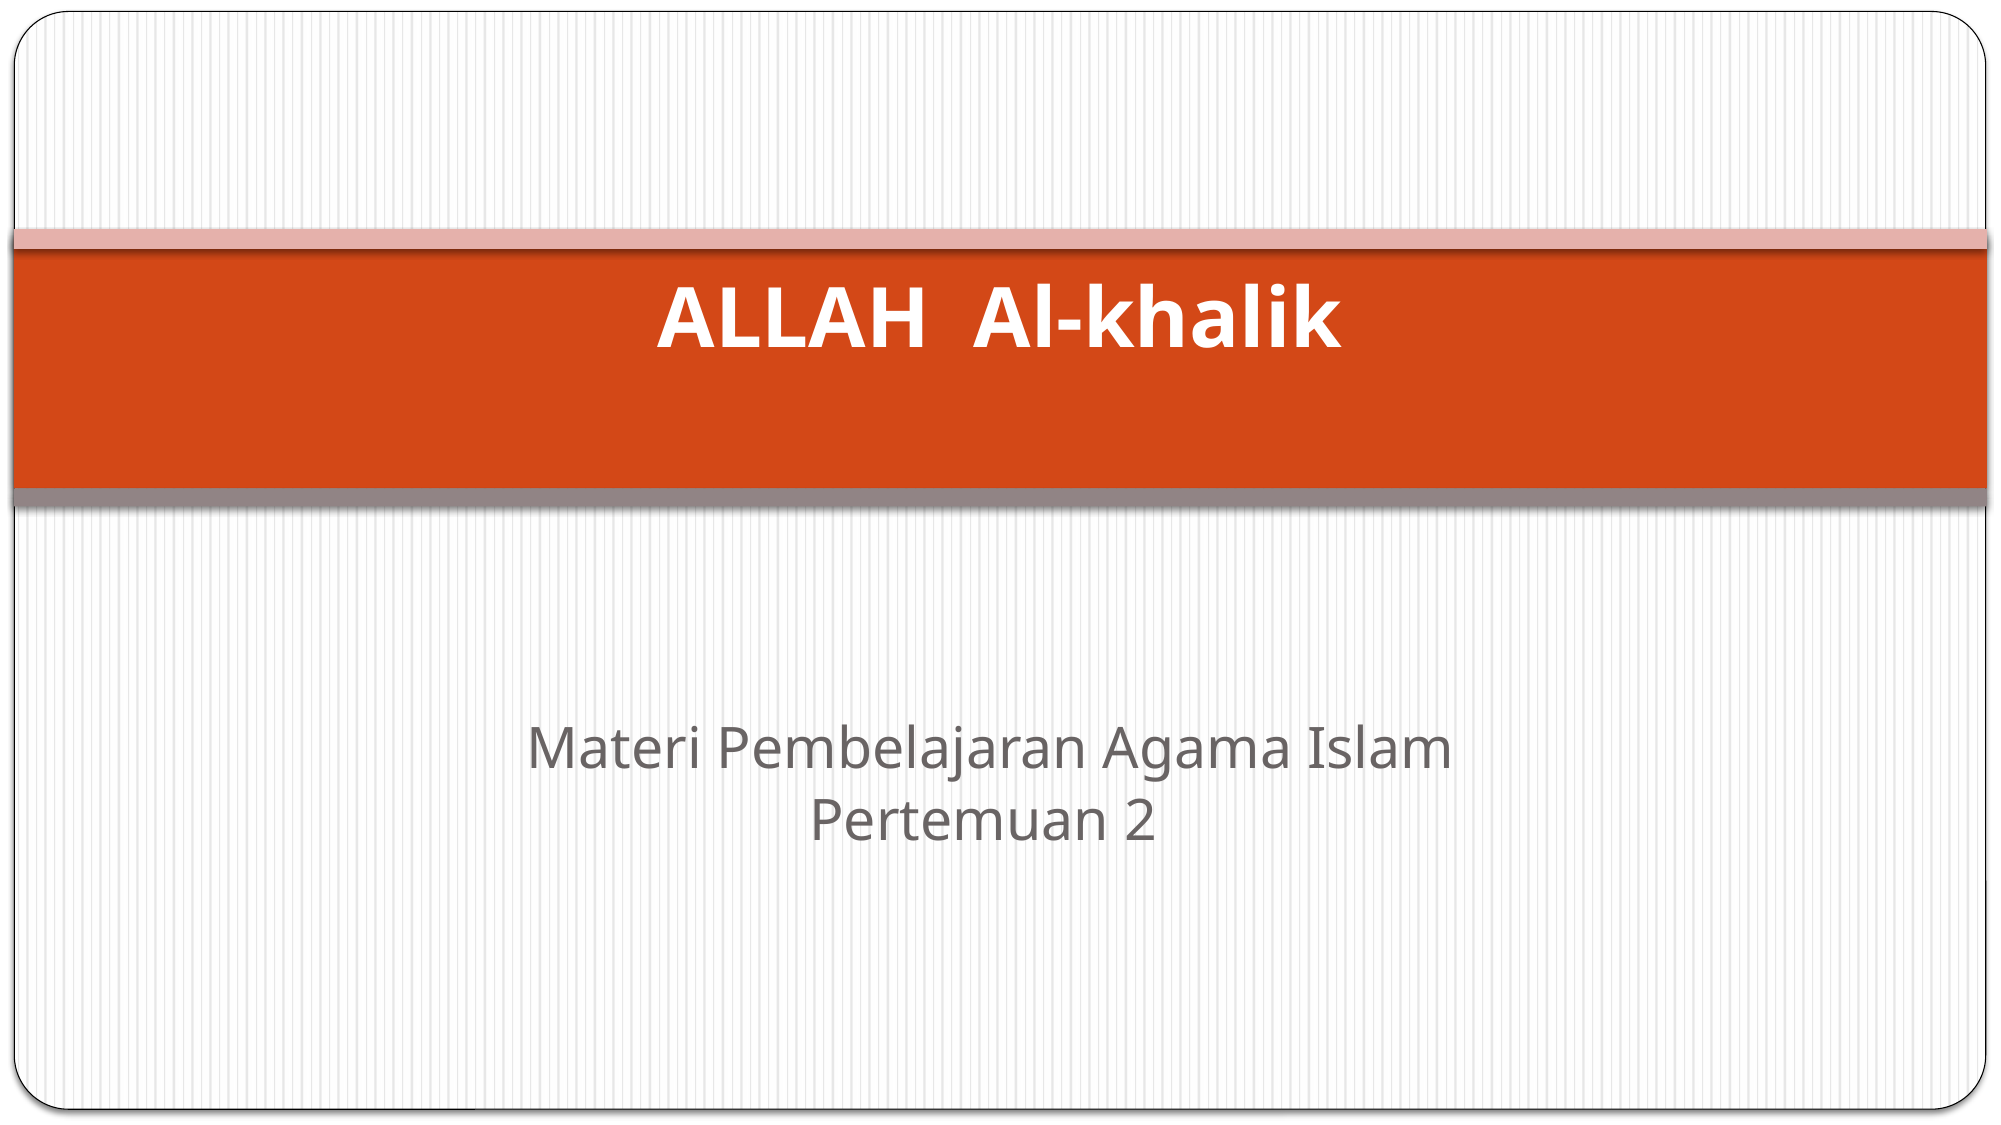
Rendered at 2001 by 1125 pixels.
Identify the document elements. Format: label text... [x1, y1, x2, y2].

title ALLAH Al-khalik [99, 247, 1900, 489]
subtitle Materi Pembelajaran Agama Islam Pertemuan 2 [249, 664, 1732, 863]
